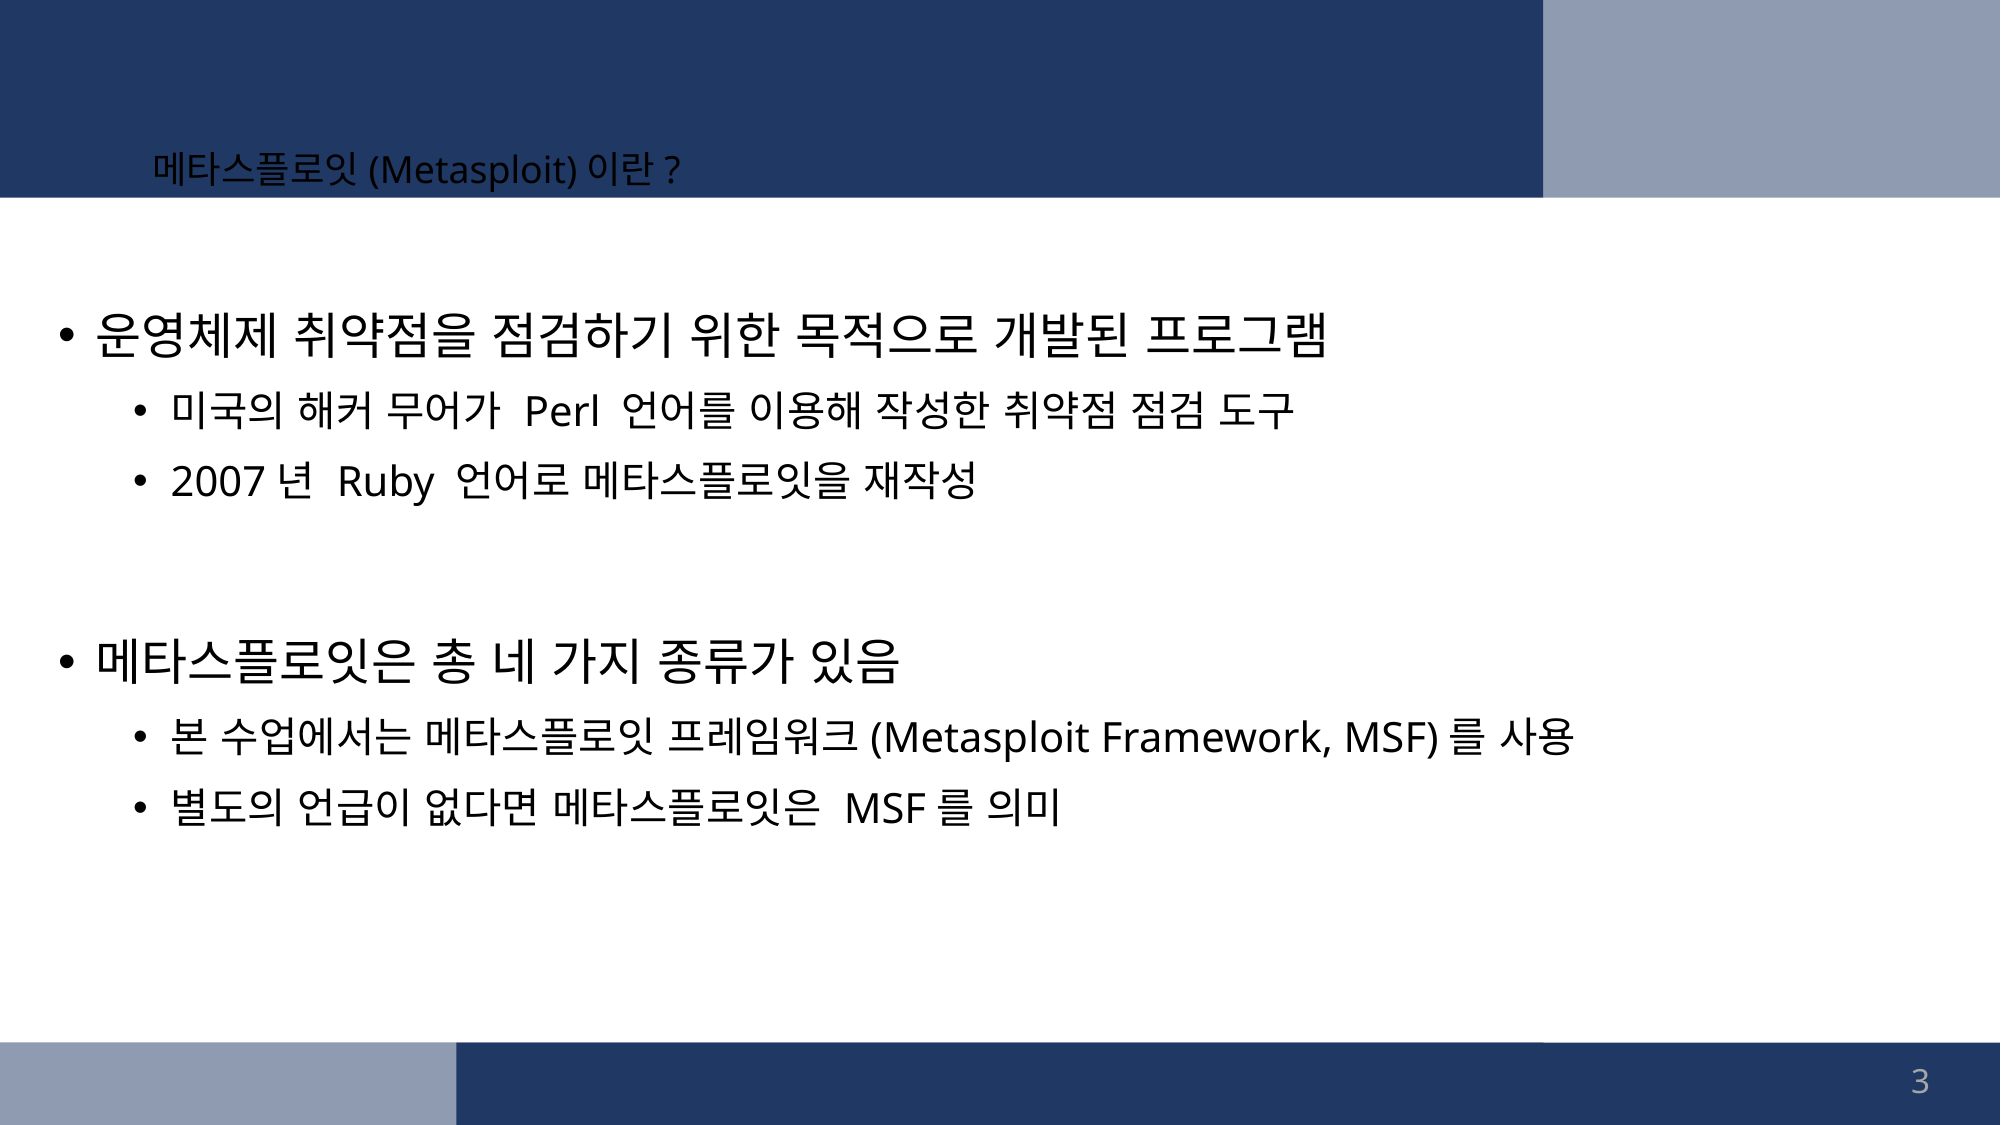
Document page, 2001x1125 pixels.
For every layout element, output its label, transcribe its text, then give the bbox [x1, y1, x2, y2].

list 운영체제 취약점을 점검하기 위한 목적으로 개발된 프로그램 미국의 해커 무어가 Perl 언어를 이용해 작성한 취약점 점검 도구 2007년 Ruby 언어로 메타스플로잇을 재작성 메타스플로잇은 총 네 가지 종류가 있음 본 수업에서는 메타스플로잇 프레임워크(Metasploit Framework, MSF)를 사용 별도의 언급이 없다면 메타스플로잇은 MSF를 의미 [43, 284, 1934, 976]
slide_number 3 [1494, 1052, 1945, 1113]
title 메타스플로잇(Metasploit)이란? [137, 59, 1863, 278]
